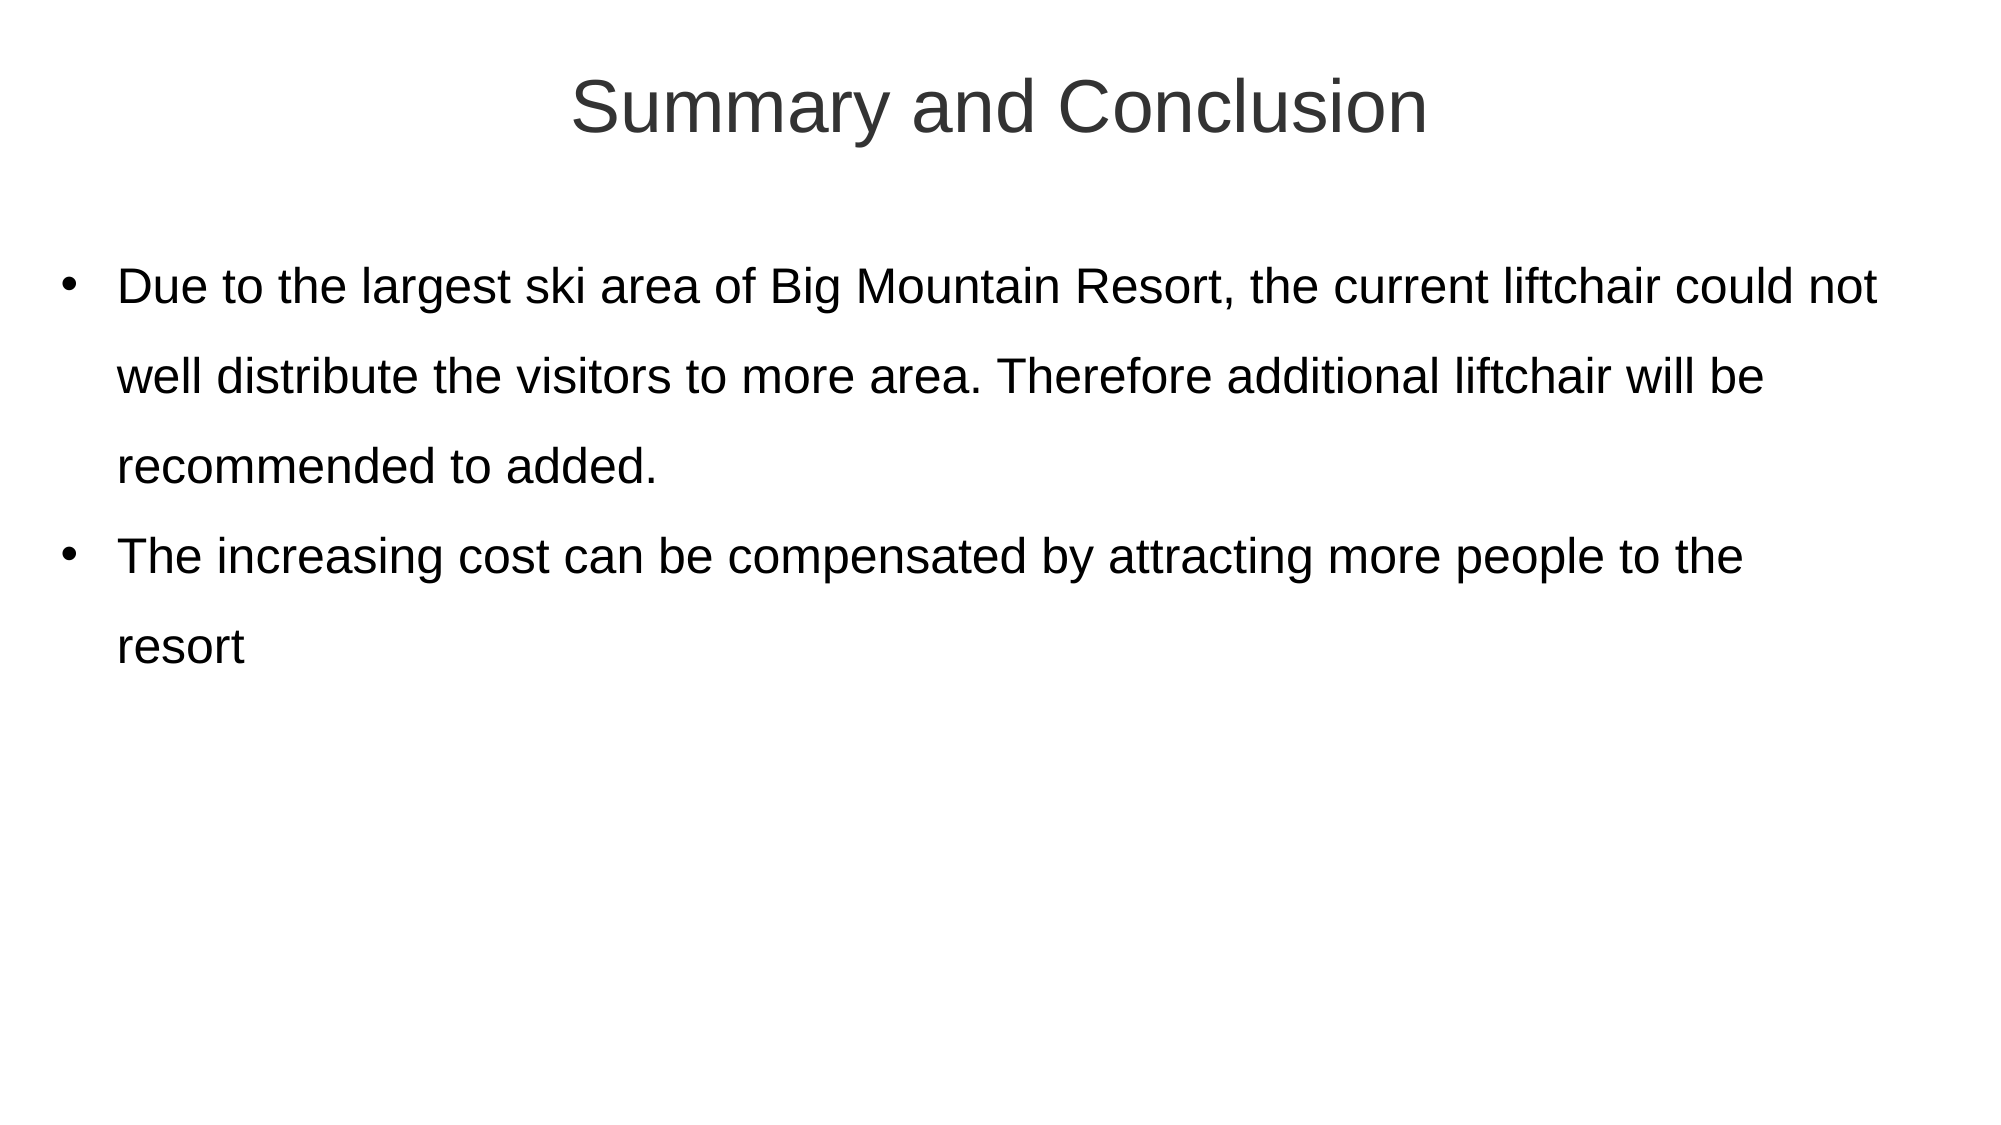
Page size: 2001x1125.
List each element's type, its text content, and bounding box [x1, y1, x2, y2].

text_box Due to the largest ski area of Big Mountain Resort, the current liftchair could not well distribute the visitors to more area. Therefore additional liftchair will be recommended to added. The increasing cost can be compensated by attracting more people to the resort [45, 215, 1902, 681]
title Summary and Conclusion [137, 0, 1863, 215]
